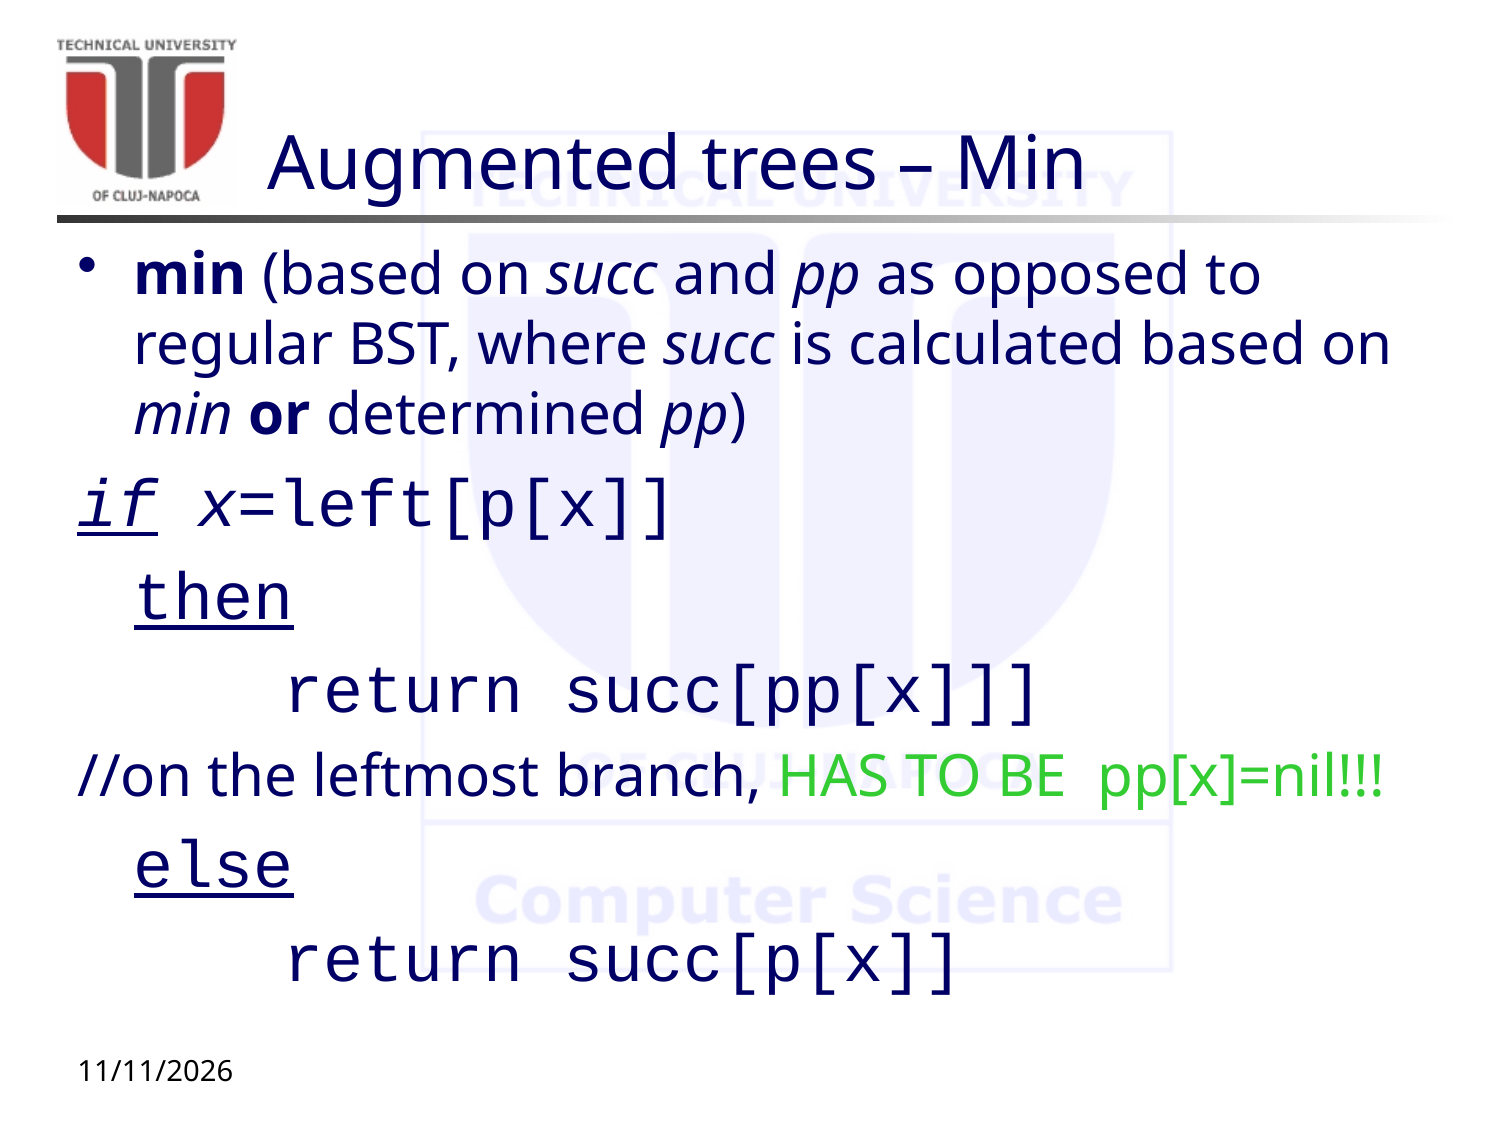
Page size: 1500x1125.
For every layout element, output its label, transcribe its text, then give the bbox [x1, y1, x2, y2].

picture [57, 33, 237, 206]
picture [420, 222, 1174, 228]
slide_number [62, 1025, 375, 1100]
list min (based on succ and pp as opposed to regular BST, where succ is calculated based on min or determined pp) if x=left[p[x]] then return succ[pp[x]]] //on the leftmost branch, HAS TO BE pp[x]=nil!!! else return succ[p[x]] [62, 228, 1469, 1025]
title Augmented trees – Min [252, 35, 1468, 213]
